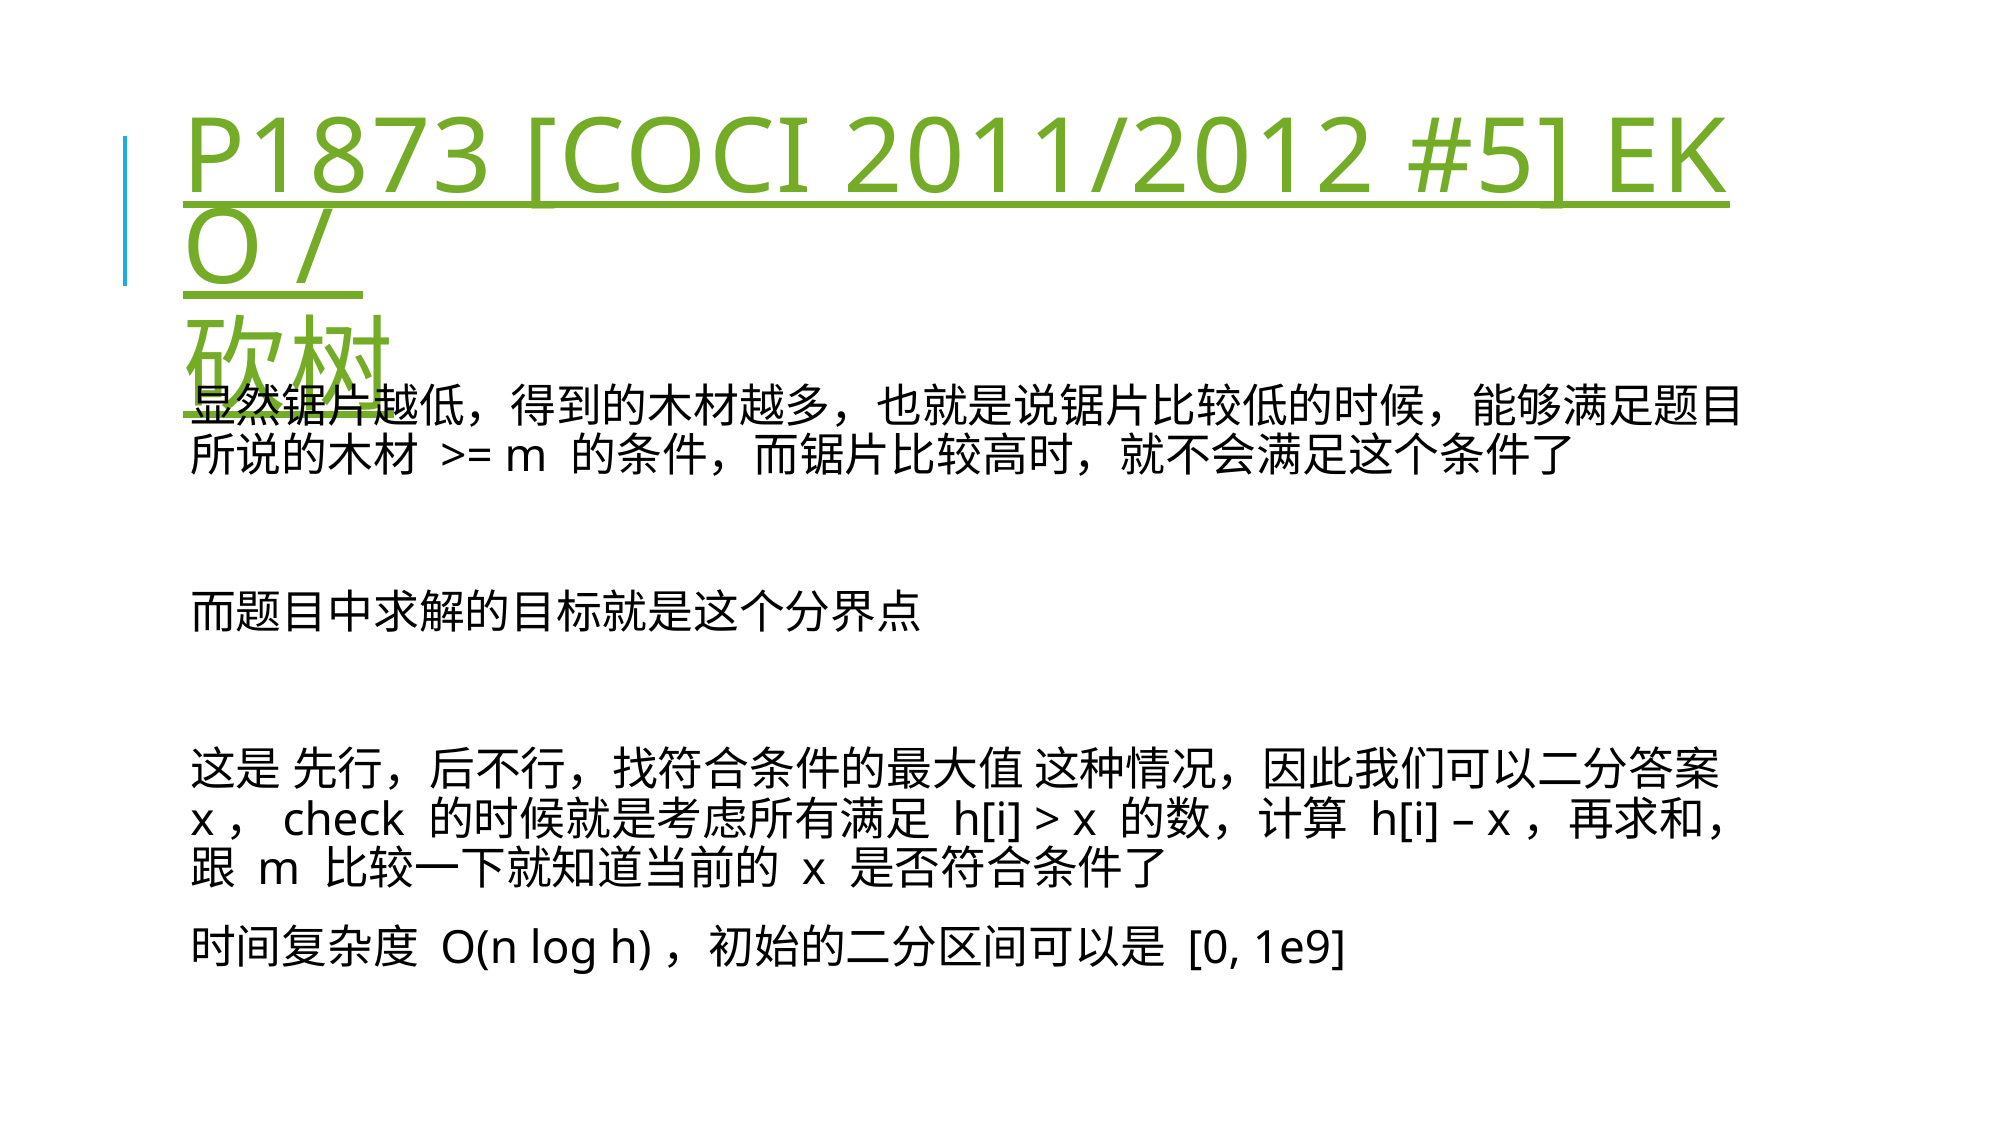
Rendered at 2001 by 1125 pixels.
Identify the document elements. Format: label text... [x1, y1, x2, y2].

title P1873 [COCI 2011/2012 #5] EKO / 砍树 [168, 96, 1763, 342]
list 显然锯片越低，得到的木材越多，也就是说锯片比较低的时候，能够满足题目所说的木材 >= m 的条件，而锯片比较高时，就不会满足这个条件了 而题目中求解的目标就是这个分界点 这是 先行，后不行，找符合条件的最大值 这种情况，因此我们可以二分答案 x，check 的时候就是考虑所有满足 h[i] > x 的数，计算 h[i] – x，再求和，跟 m 比较一下就知道当前的 x 是否符合条件了 时间复杂度 O(n log h)，初始的二分区间可以是 [0, 1e9] [168, 375, 1763, 1035]
